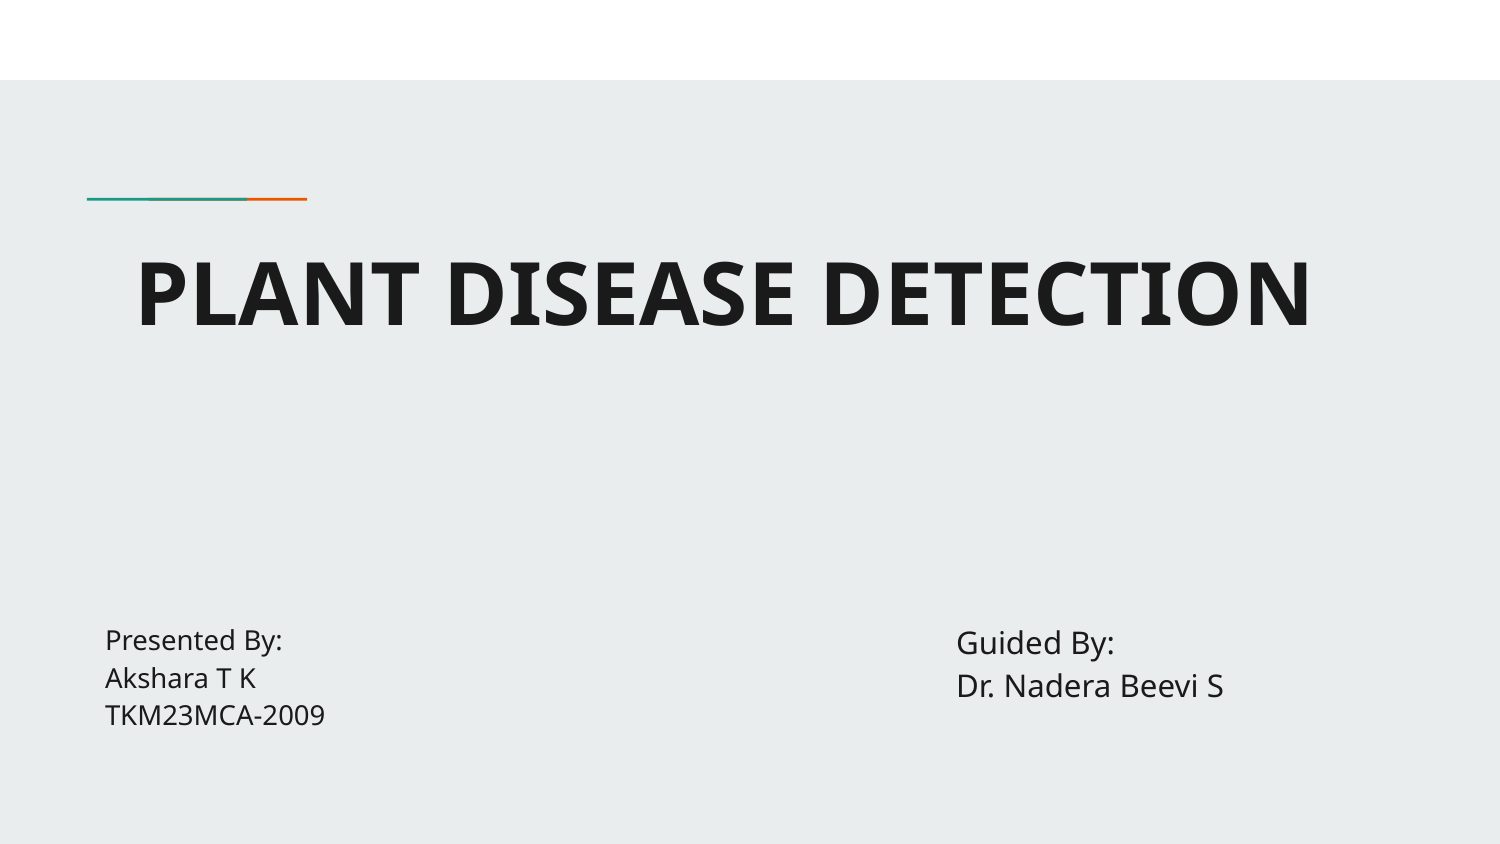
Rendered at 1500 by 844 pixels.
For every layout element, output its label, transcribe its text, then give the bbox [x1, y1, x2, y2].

subtitle Presented By: Akshara T K TKM23MCA-2009 [89, 606, 530, 749]
subtitle Guided By: Dr. Nadera Beevi S [940, 606, 1381, 725]
title PLANT DISEASE DETECTION [119, 216, 1381, 490]
